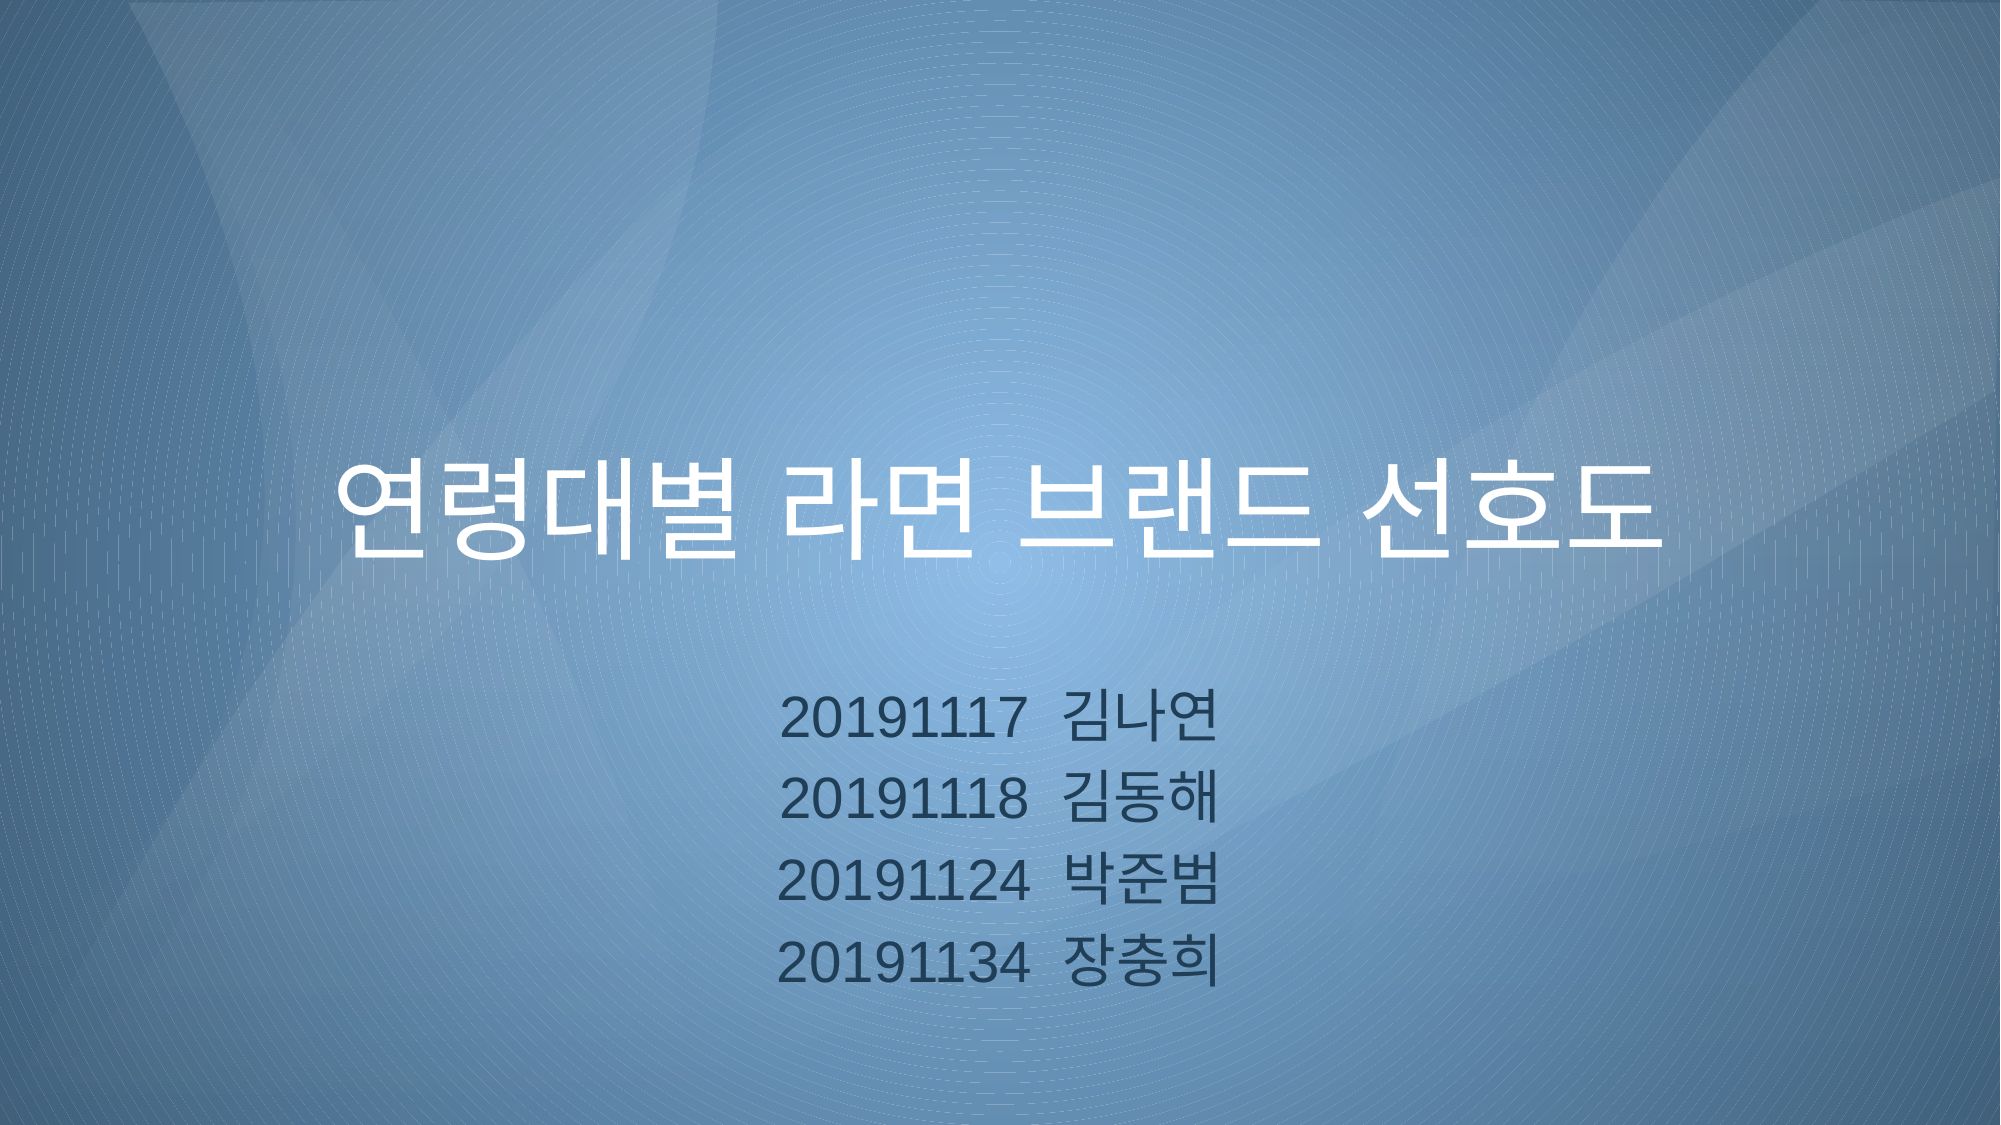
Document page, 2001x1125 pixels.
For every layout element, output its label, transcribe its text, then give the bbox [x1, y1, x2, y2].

subtitle 20191117 김나연 20191118 김동해 20191124 박준범 20191134 장충희 [300, 637, 1700, 1035]
title 연령대별 라면 브랜드 선호도 [150, 410, 1850, 603]
